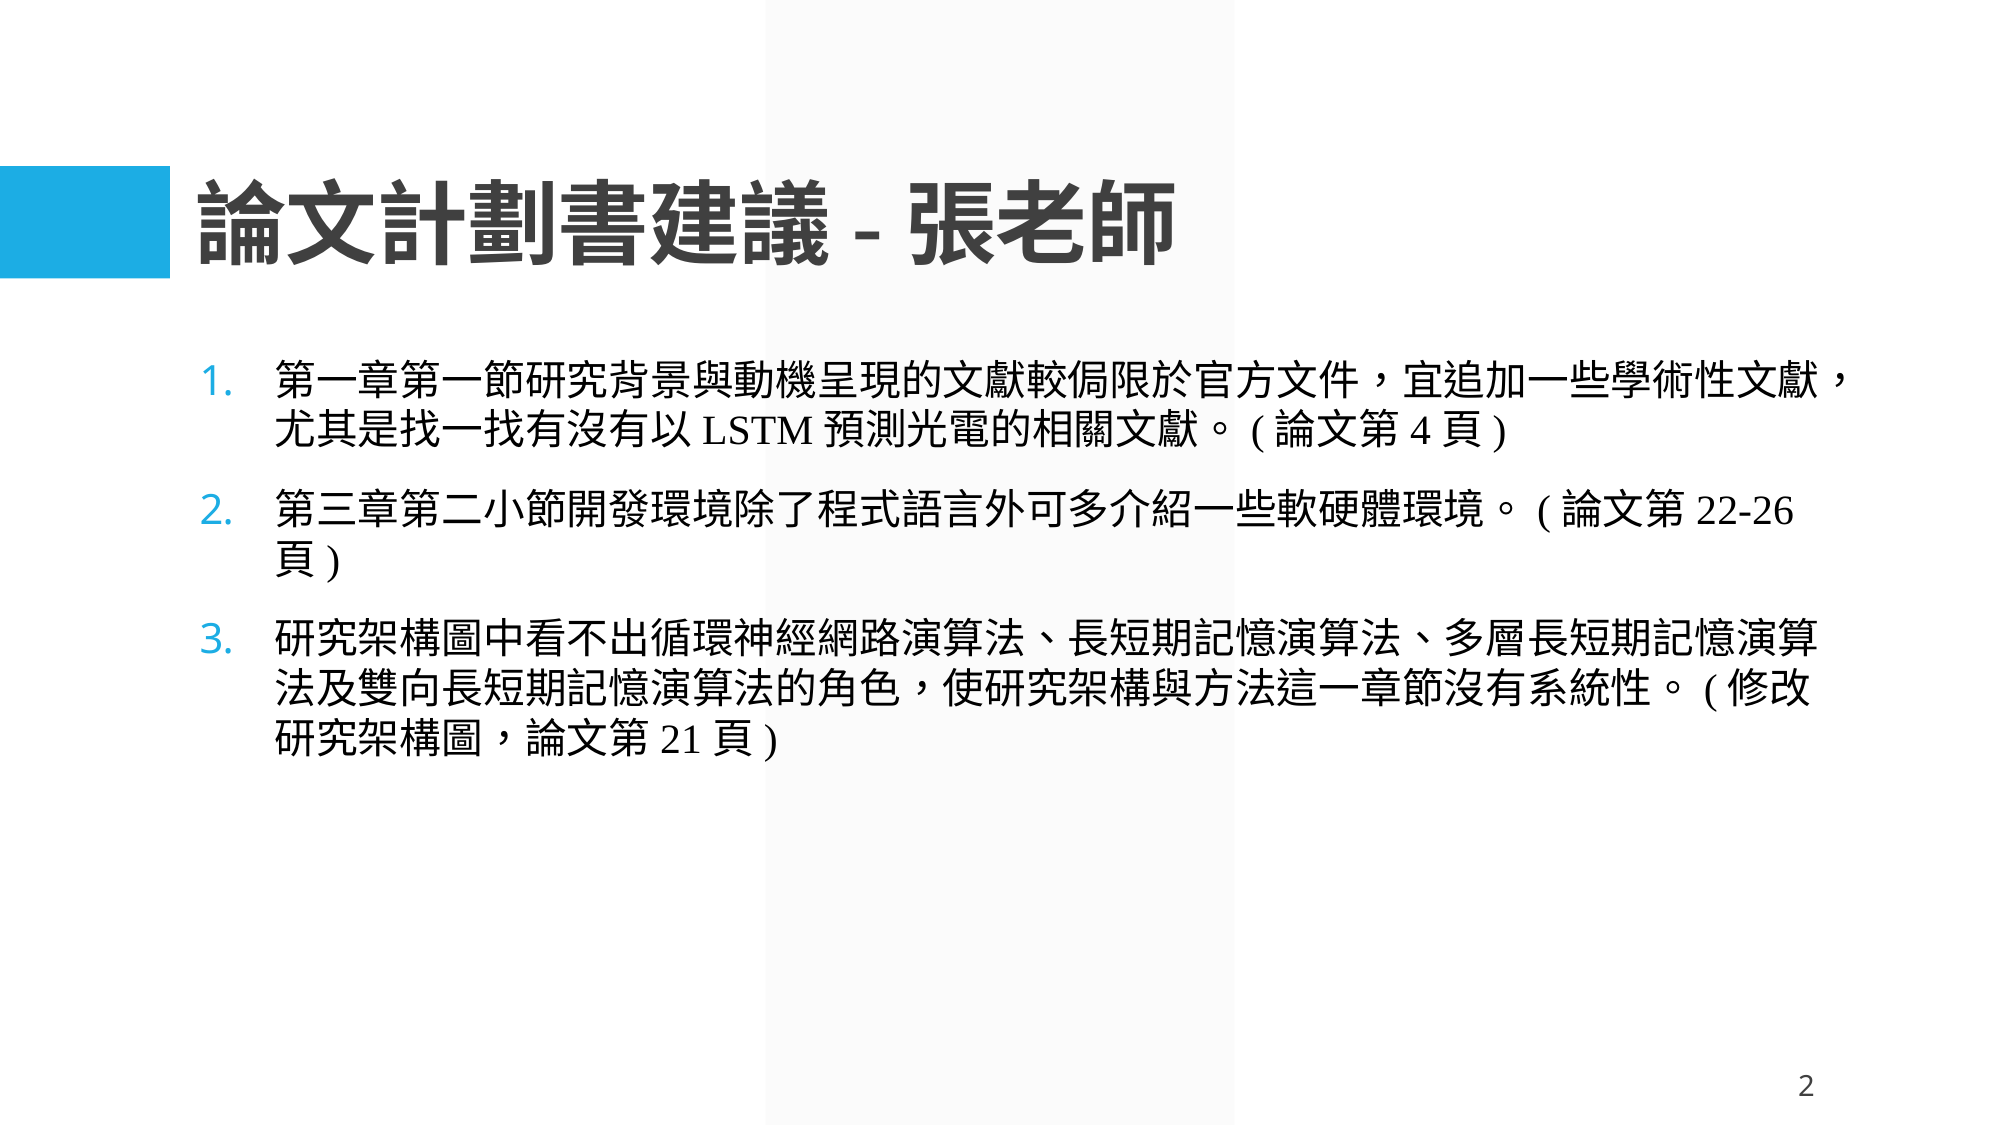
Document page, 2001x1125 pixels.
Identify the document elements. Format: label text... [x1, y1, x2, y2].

title 論文計劃書建議-張老師 [180, 47, 1830, 285]
slide_number 2 [1702, 1057, 1830, 1118]
list 第一章第一節研究背景與動機呈現的文獻較侷限於官方文件，宜追加一些學術性文獻，尤其是找一找有沒有以LSTM預測光電的相關文獻。(論文第4頁) 第三章第二小節開發環境除了程式語言外可多介紹一些軟硬體環境。(論文第22-26頁) 研究架構圖中看不出循環神經網路演算法、長短期記憶演算法、多層長短期記憶演算法及雙向長短期記憶演算法的角色，使研究架構與方法這一章節沒有系統性。(修改研究架構圖，論文第21頁) [199, 345, 1850, 963]
